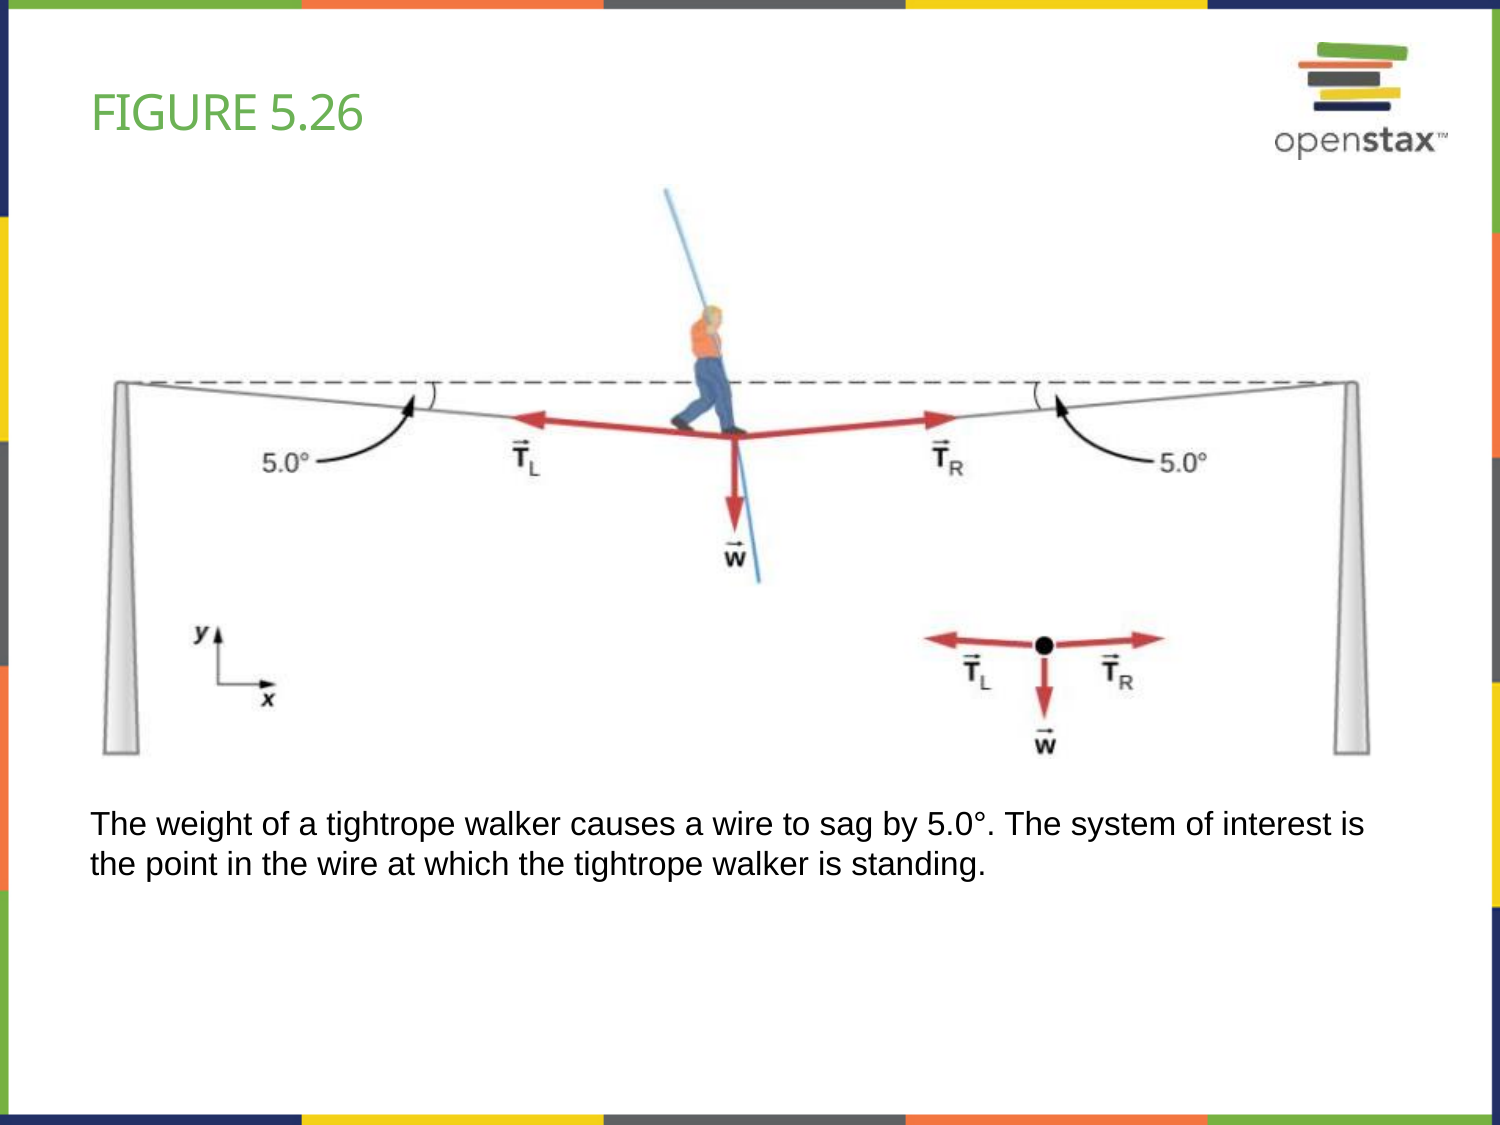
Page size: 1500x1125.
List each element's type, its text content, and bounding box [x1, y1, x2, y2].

picture [0, 0, 1500, 1125]
list The weight of a tightrope walker causes a wire to sag by 5.0°. The system of interest is the point in the wire at which the tightrope walker is standing. [75, 794, 1398, 986]
title Figure 5.26 [75, 39, 1275, 148]
